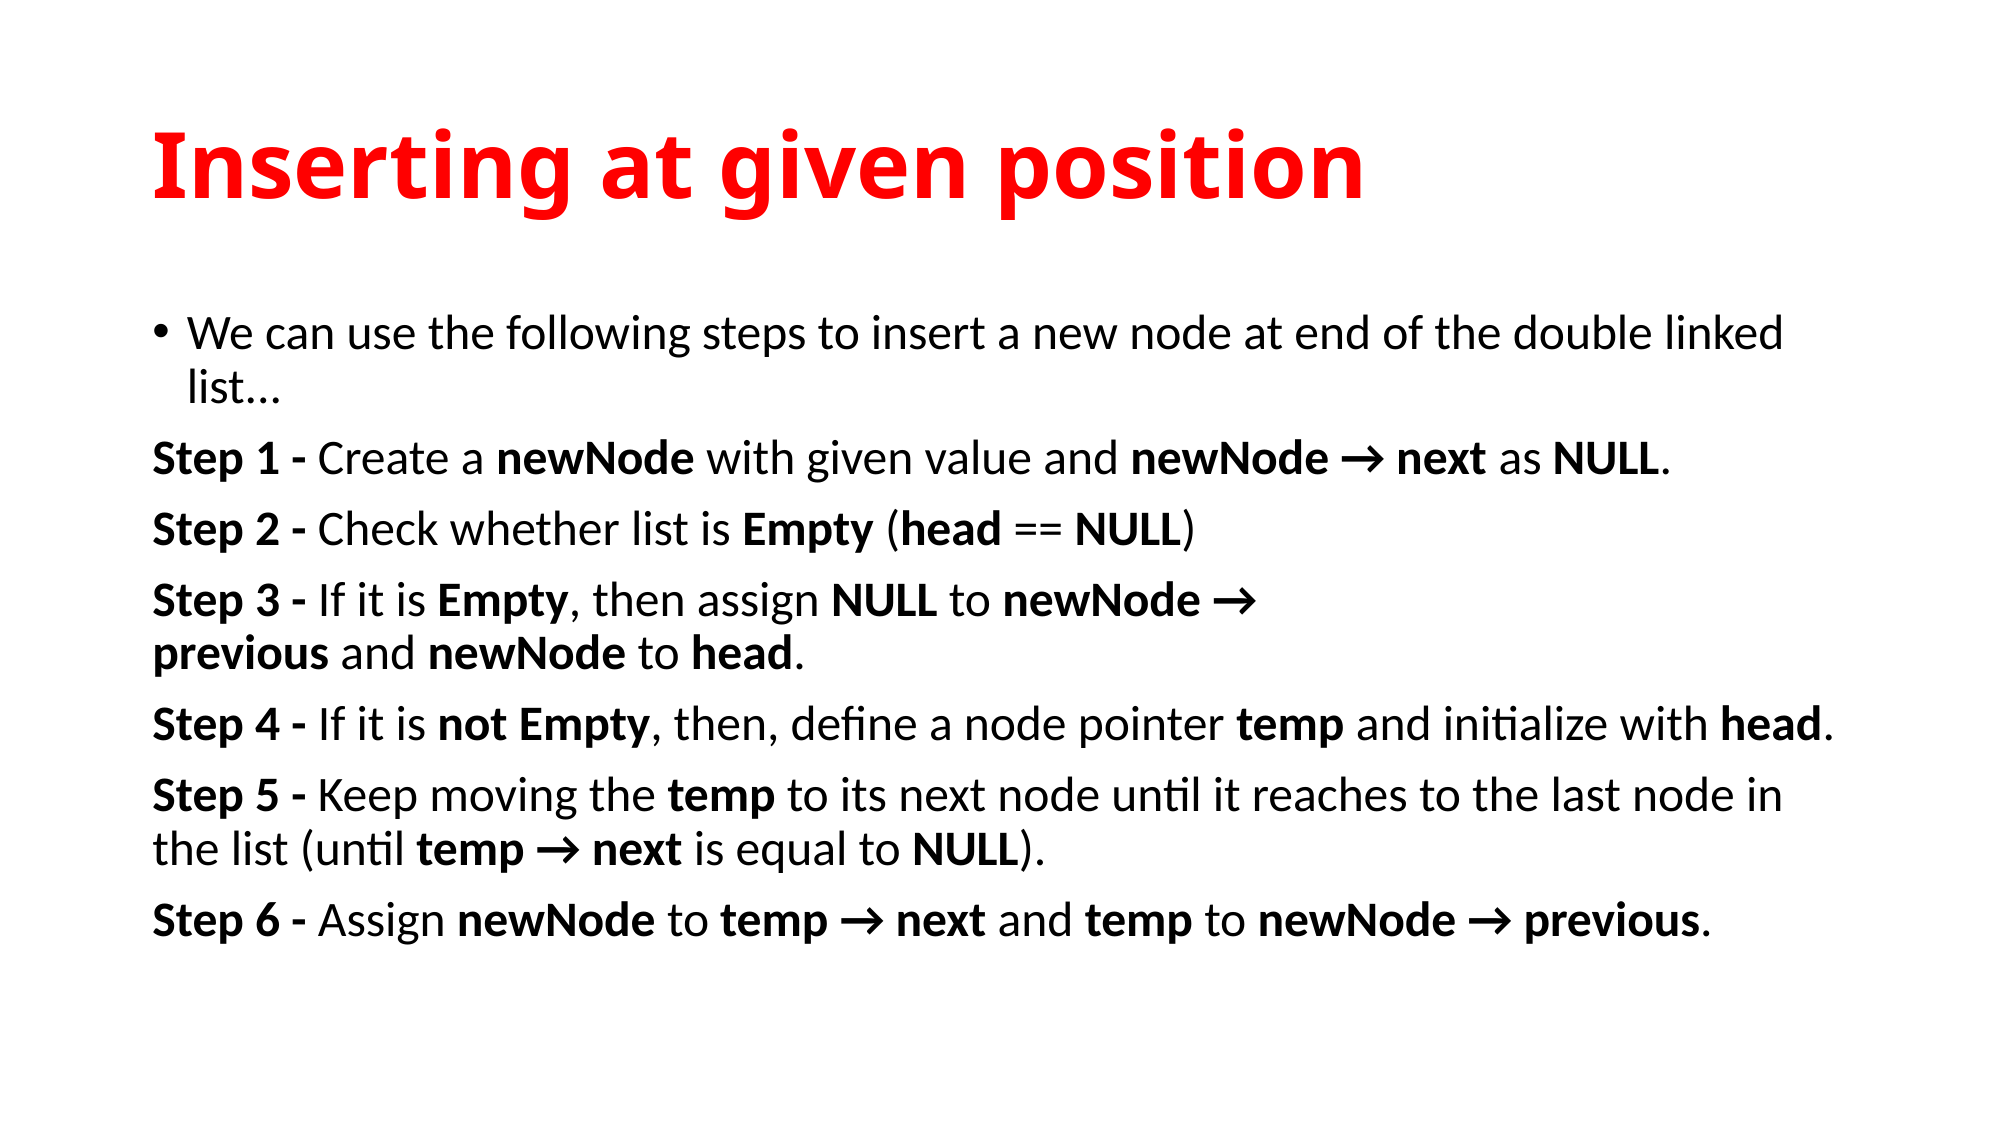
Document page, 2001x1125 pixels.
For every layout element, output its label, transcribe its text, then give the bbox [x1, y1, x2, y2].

title Inserting at given position [137, 59, 1863, 278]
list We can use the following steps to insert a new node at end of the double linked list... Step 1 - Create a newNode with given value and newNode → next as NULL. Step 2 - Check whether list is Empty (head == NULL) Step 3 - If it is Empty, then assign NULL to newNode → previous and newNode to head. Step 4 - If it is not Empty, then, define a node pointer temp and initialize with head. Step 5 - Keep moving the temp to its next node until it reaches to the last node in the list (until temp → next is equal to NULL). Step 6 - Assign newNode to temp → next and temp to newNode → previous. [137, 299, 1863, 1014]
